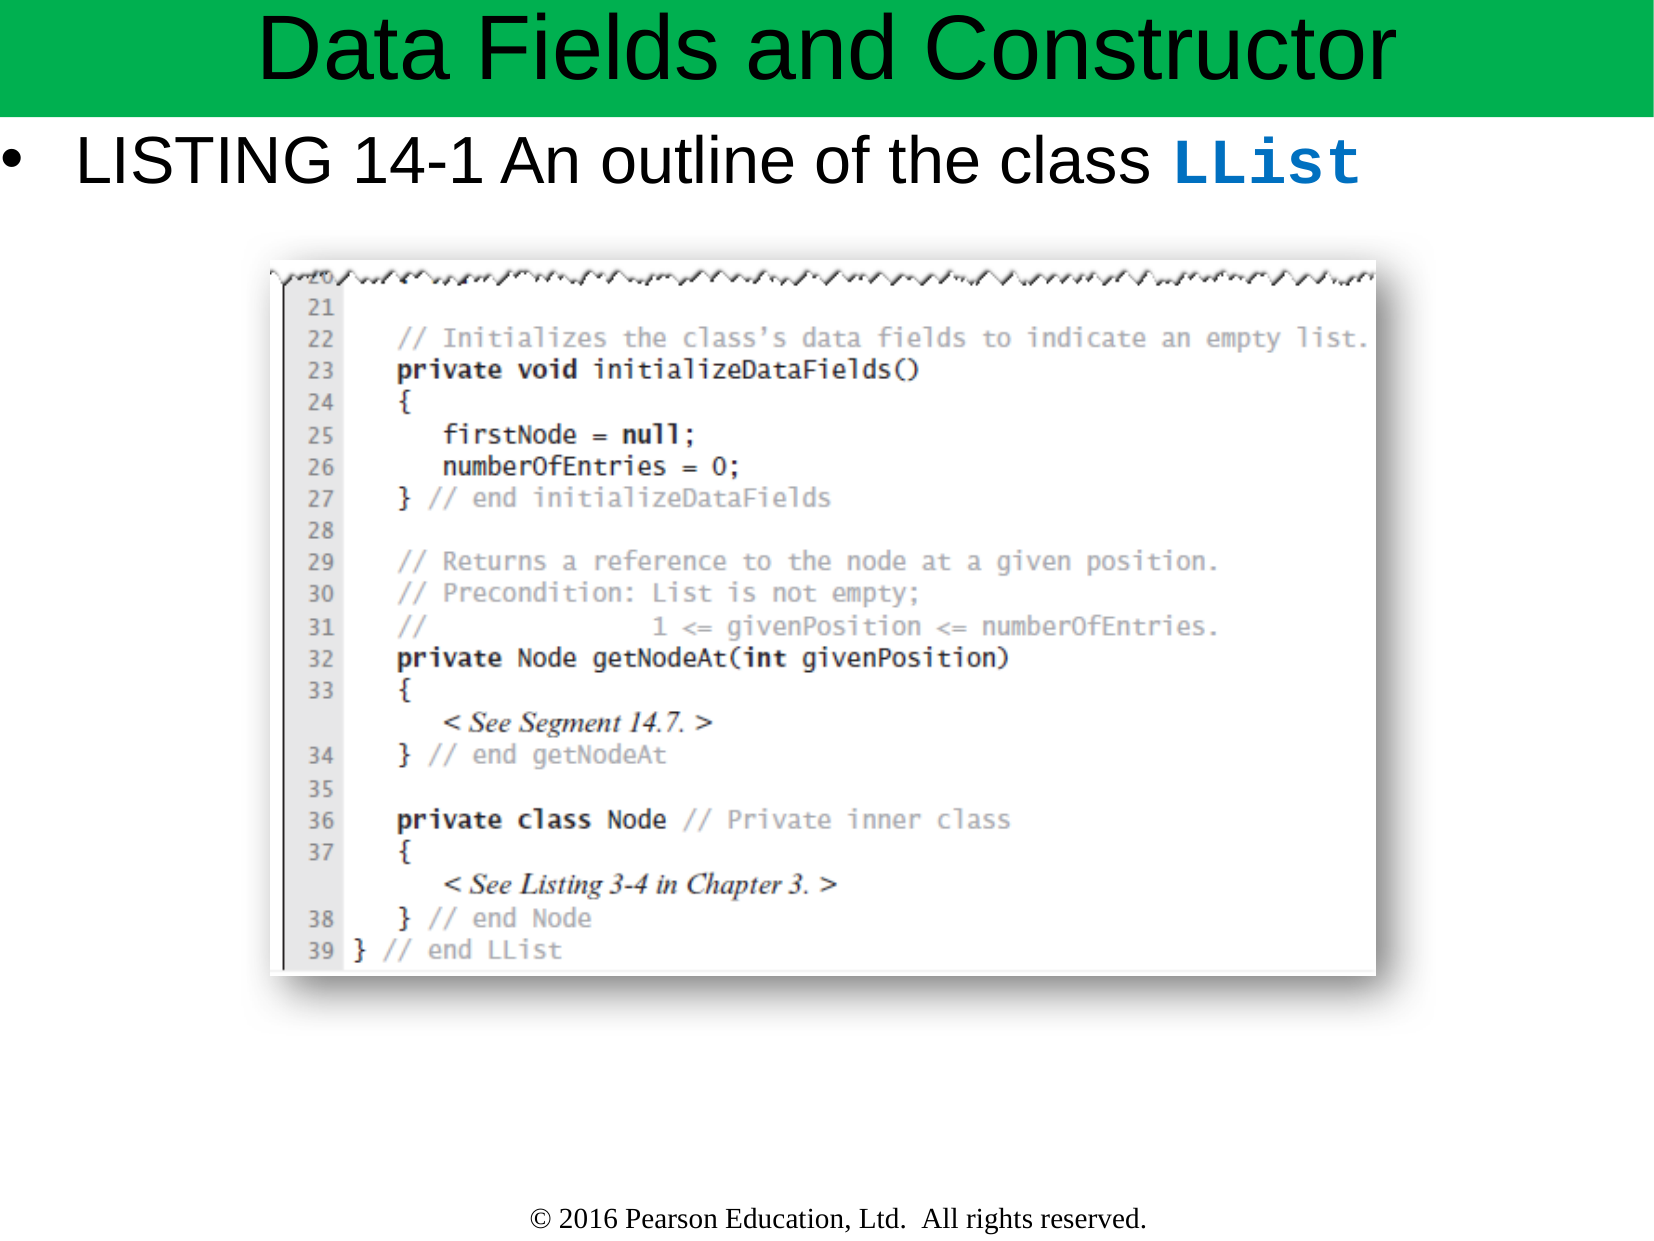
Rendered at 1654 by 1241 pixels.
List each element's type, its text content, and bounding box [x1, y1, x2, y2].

title Data Fields and Constructor [0, 0, 1654, 117]
footer © 2016 Pearson Education, Ltd. All rights reserved. [460, 1201, 1217, 1241]
picture [270, 259, 1376, 976]
list LISTING 14-1 An outline of the class LList [0, 117, 1654, 1195]
